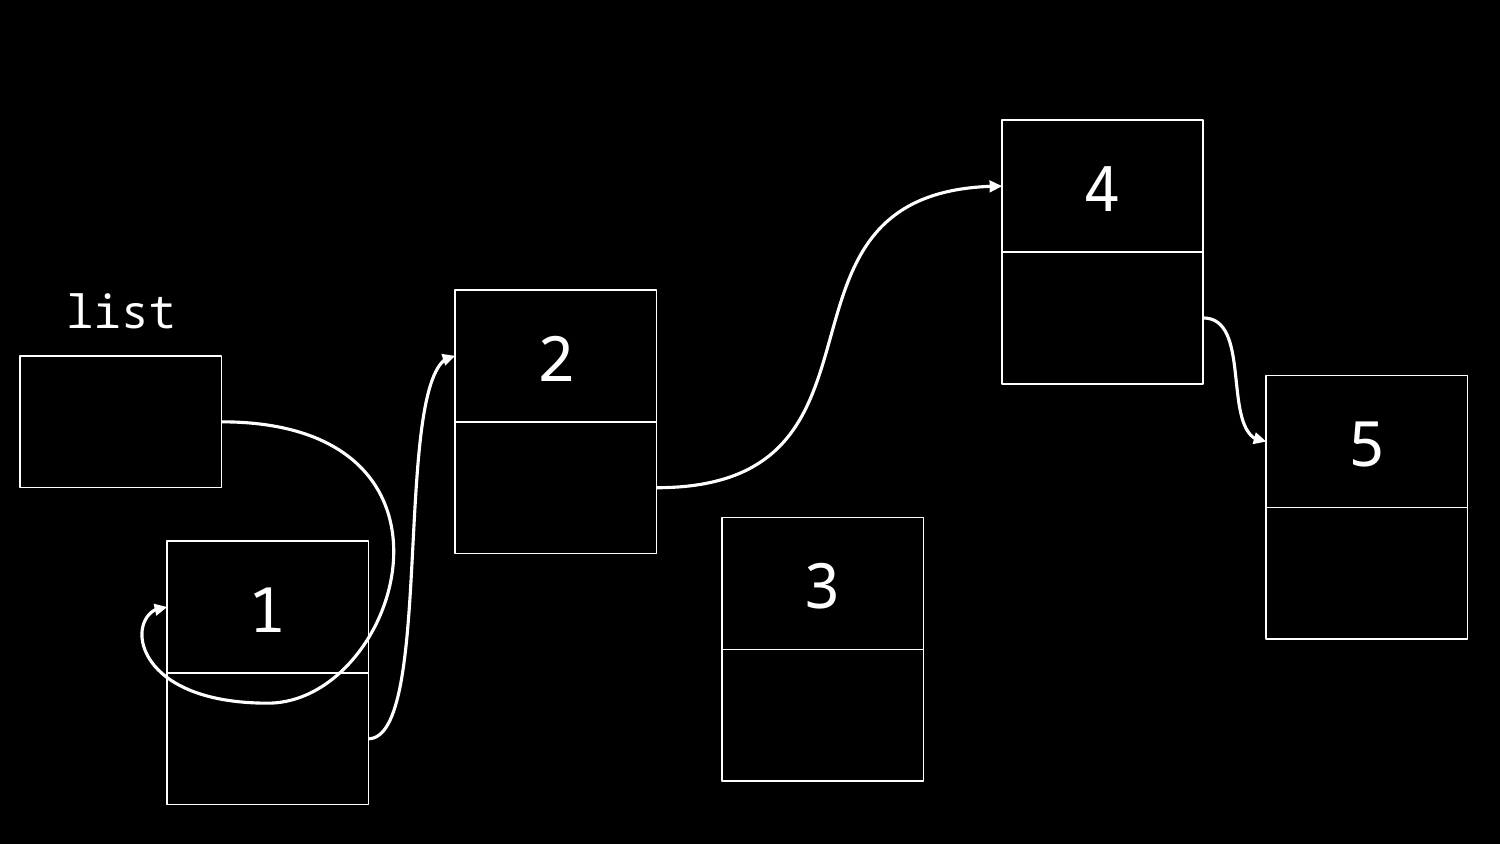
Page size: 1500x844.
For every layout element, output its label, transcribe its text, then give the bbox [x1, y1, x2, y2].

text_box [460, 421, 657, 554]
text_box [368, 355, 456, 740]
text_box [1006, 252, 1204, 384]
text_box [722, 649, 924, 782]
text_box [166, 421, 222, 608]
text_box 3 [722, 517, 924, 649]
text_box [167, 672, 369, 805]
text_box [1202, 317, 1267, 442]
text_box 2 [455, 290, 651, 421]
text_box 1 [167, 541, 363, 672]
text_box 4 [1001, 120, 1204, 252]
text_box [1266, 507, 1468, 640]
text_box list [50, 267, 192, 334]
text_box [656, 185, 1003, 489]
text_box [20, 355, 222, 488]
text_box 5 [1266, 375, 1468, 507]
